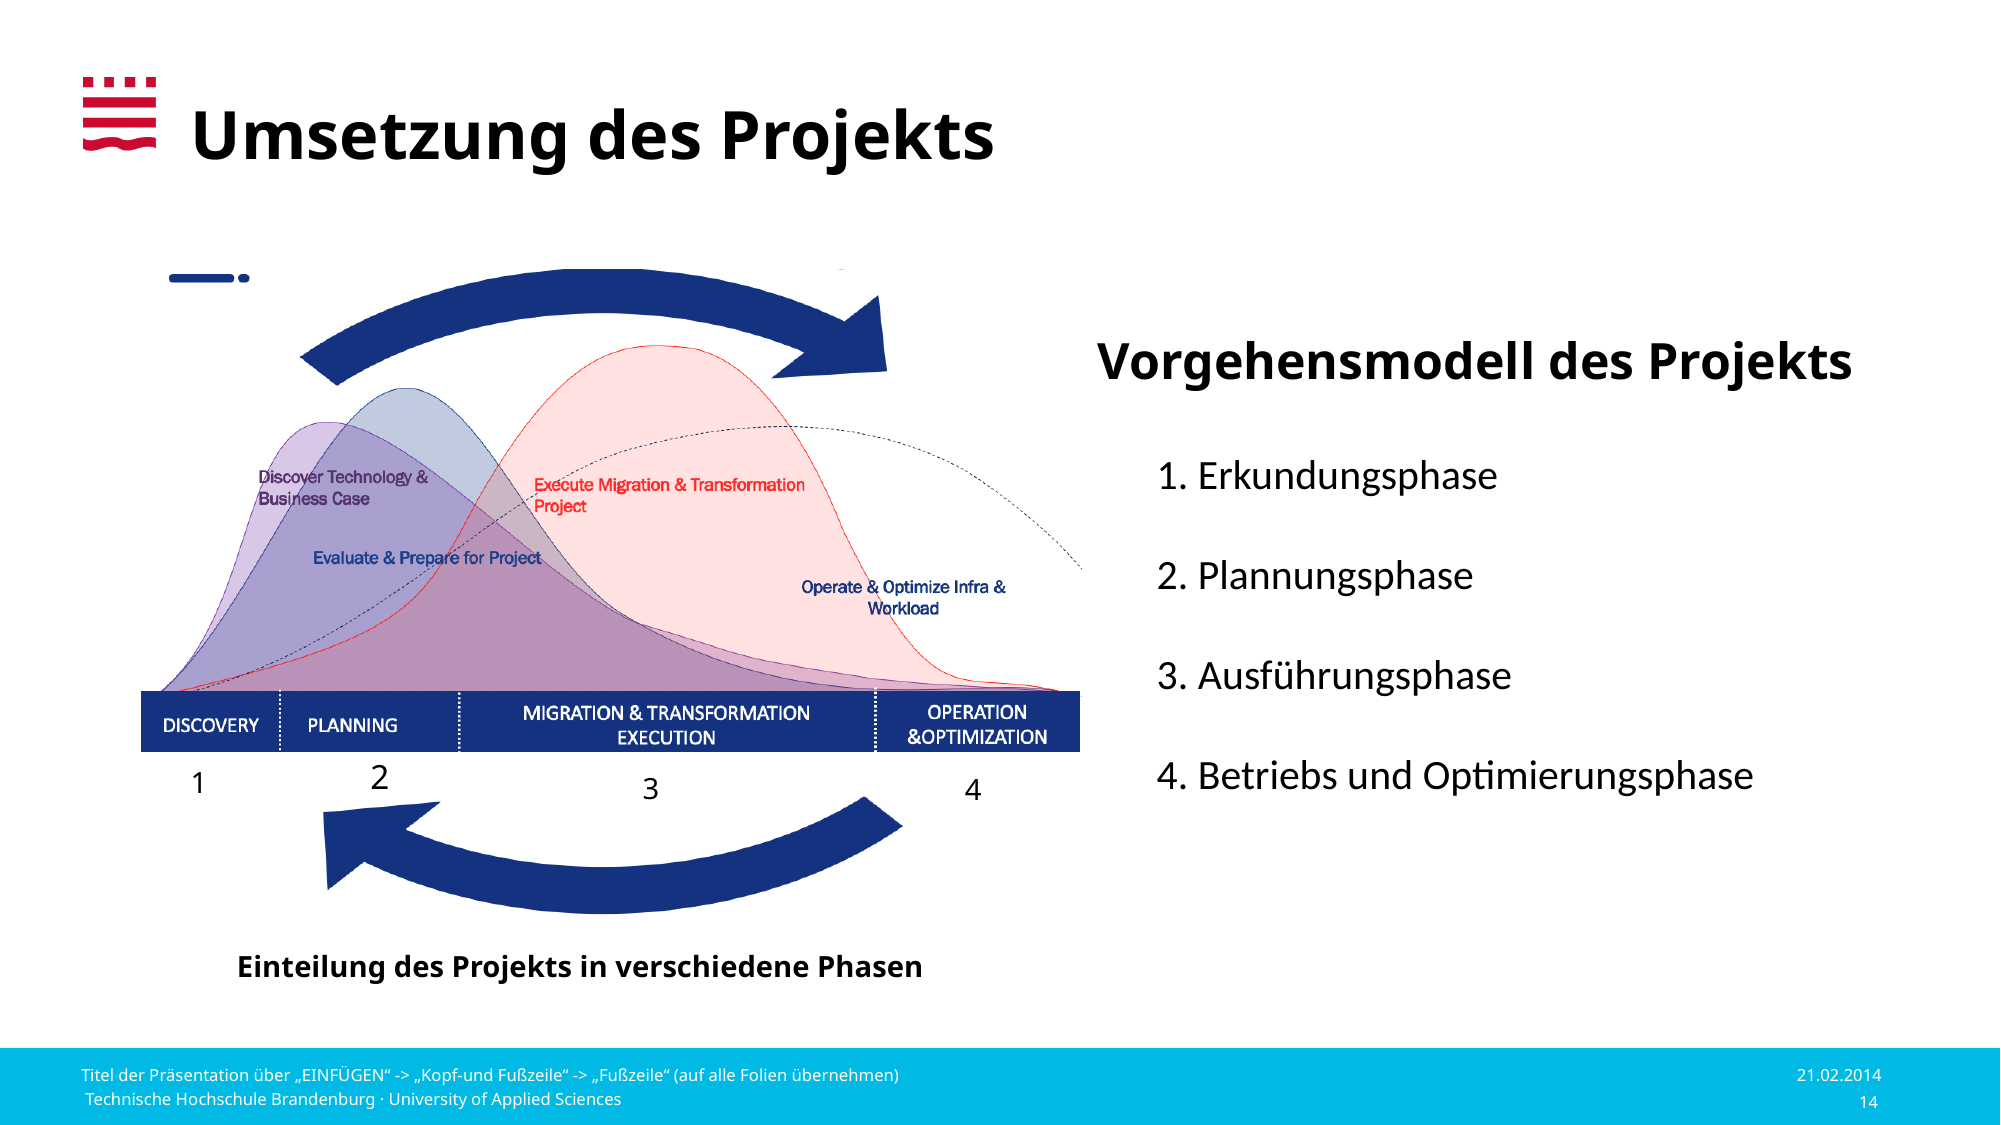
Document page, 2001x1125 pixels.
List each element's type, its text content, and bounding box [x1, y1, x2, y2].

title Umsetzung des Projekts [175, 45, 1850, 159]
text_box Vorgehensmodell des Projekts [1088, 322, 1893, 397]
footer Titel der Präsentation über „EINFÜGEN“ -> „Kopf-und Fußzeile“ -> „Fußzeile“ (auf alle Folien übernehmen) [66, 1057, 1315, 1118]
list 1. Erkundungsphase 2. Plannungsphase 3. Ausführungsphase 4. Betriebs und Optimierungsphase [1141, 415, 1932, 1118]
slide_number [1652, 1057, 1897, 1118]
picture [34, 28, 380, 199]
text_box Einteilung des Projekts in verschiedene Phasen [222, 940, 951, 991]
picture [133, 269, 1084, 922]
